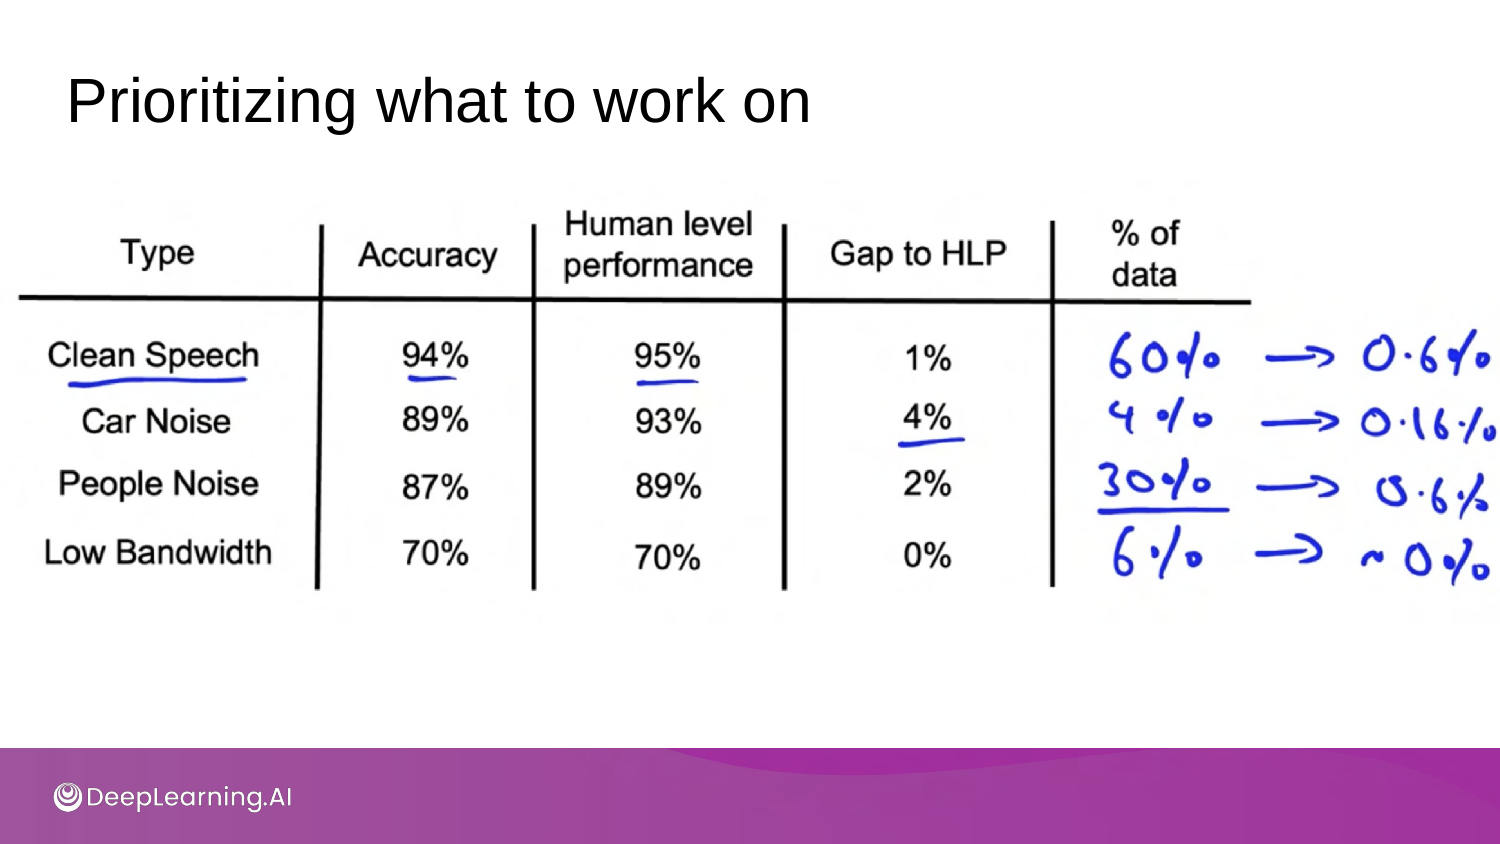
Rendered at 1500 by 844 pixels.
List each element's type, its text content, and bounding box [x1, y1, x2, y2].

text_box [0, 180, 1500, 624]
title Prioritizing what to work on [64, 58, 816, 180]
picture [0, 748, 1500, 844]
